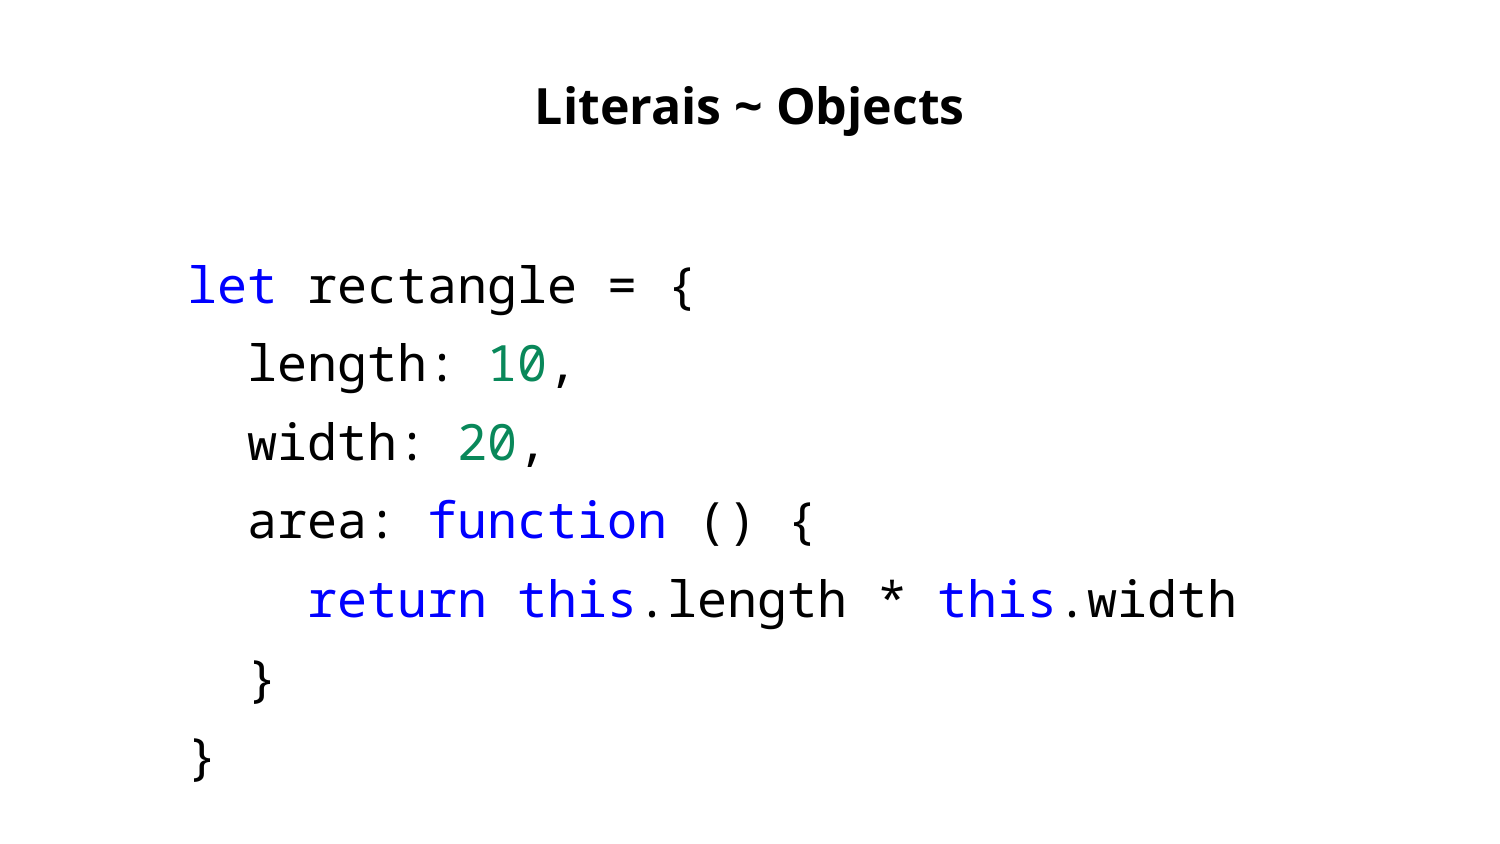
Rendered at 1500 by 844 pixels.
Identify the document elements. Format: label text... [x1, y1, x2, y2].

text_box let rectangle = { length: 10, width: 20, area: function () { return this.length * this.width } } [172, 219, 1337, 799]
text_box Literais ~ Objects [0, 1, 1500, 208]
